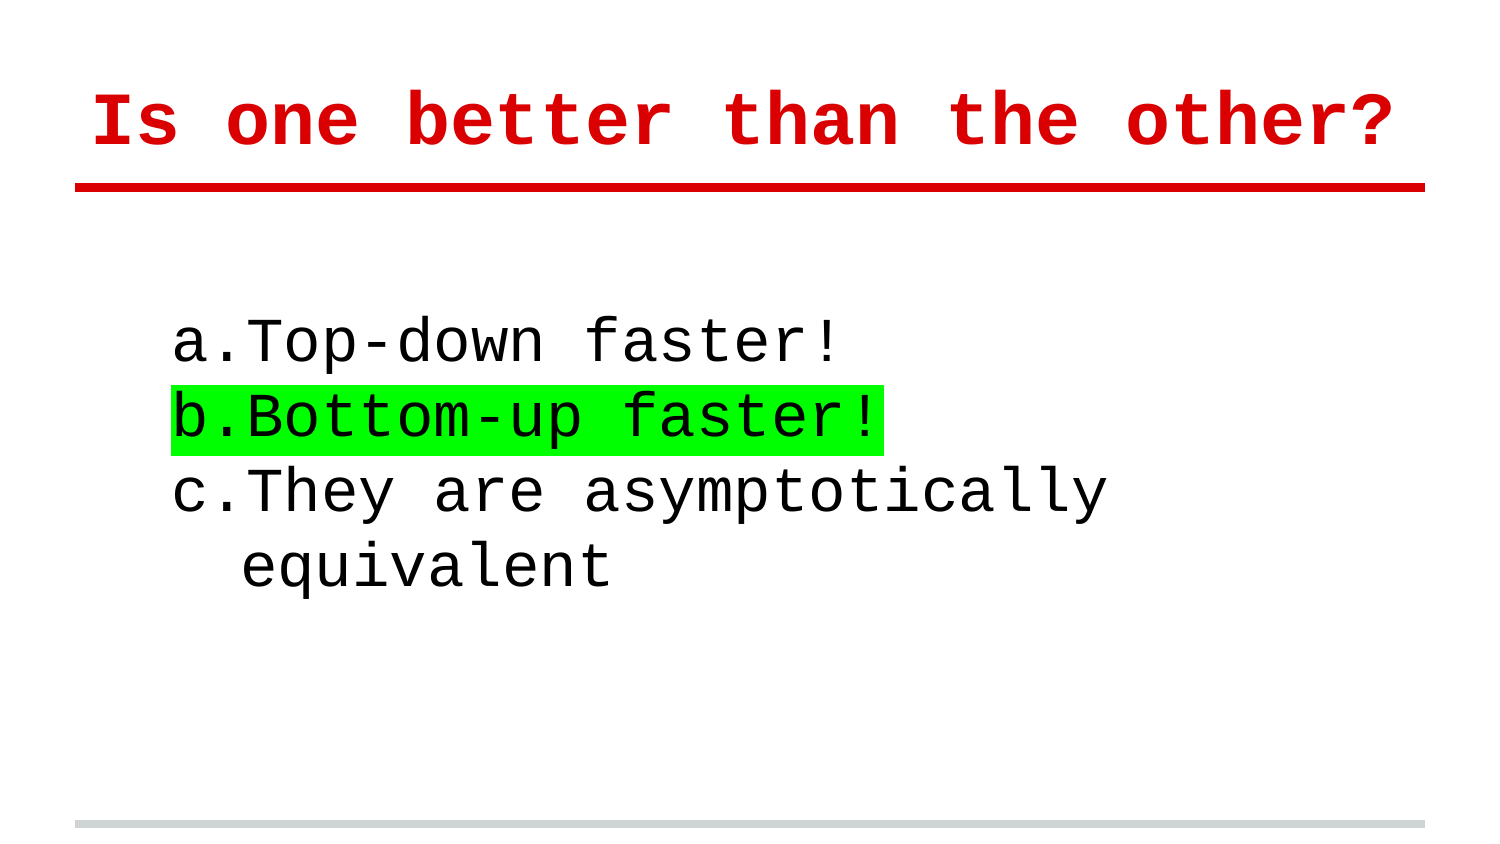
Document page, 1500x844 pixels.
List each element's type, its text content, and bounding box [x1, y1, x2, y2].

list Top-down faster! Bottom-up faster! They are asymptotically equivalent [75, 196, 1425, 808]
title Is one better than the other? [75, 33, 1425, 175]
